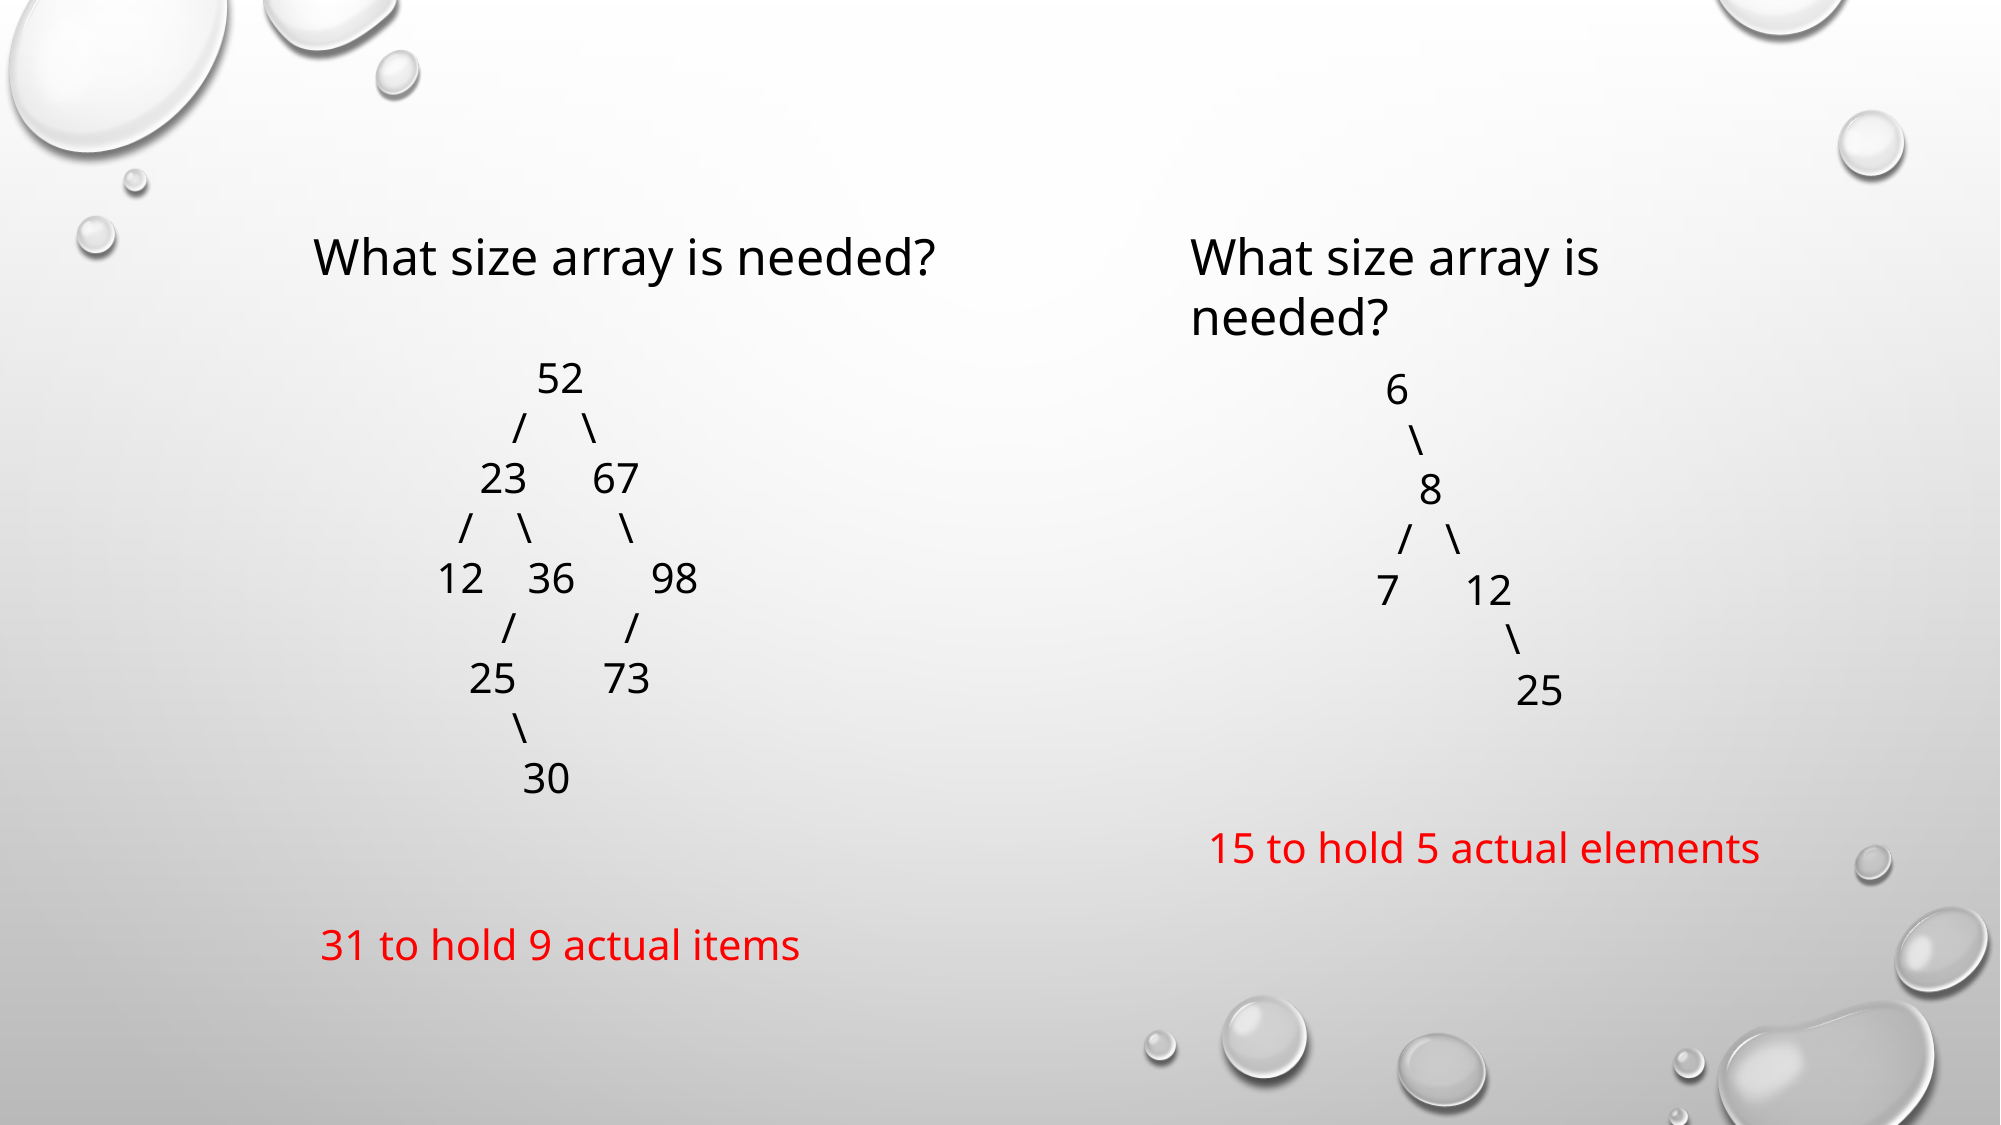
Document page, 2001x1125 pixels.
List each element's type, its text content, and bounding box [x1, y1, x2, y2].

text_box 31 to hold 9 actual items [305, 911, 816, 976]
text_box What size array is needed? [1025, 218, 1819, 353]
text_box 52 / \ 23 67 / \ \ 12 36 98 / / 25 73 \ 30 [131, 344, 1114, 810]
text_box 15 to hold 5 actual elements [1193, 814, 1804, 879]
text_box What size array is needed? [149, 218, 952, 293]
text_box 6 \ 8 / \ 7 12 \ 25 [1253, 355, 1879, 721]
picture [0, 0, 2000, 1125]
